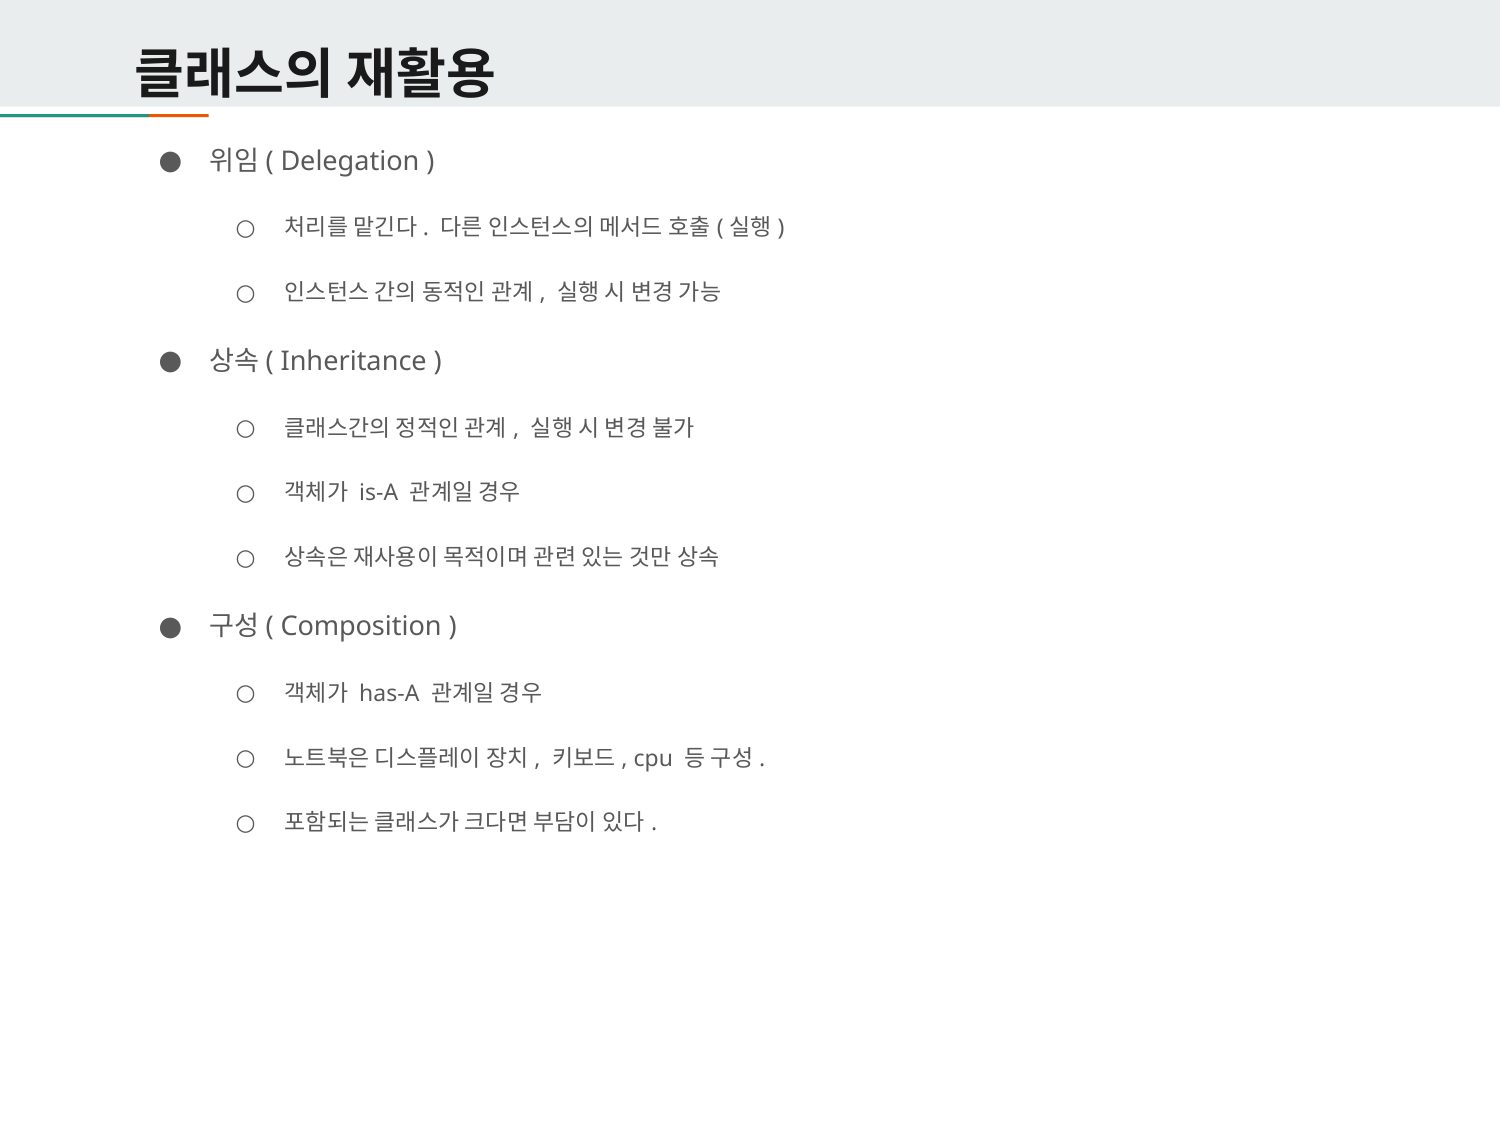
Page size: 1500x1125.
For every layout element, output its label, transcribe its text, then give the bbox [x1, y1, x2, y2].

list 위임( Delegation ) 처리를 맡긴다. 다른 인스턴스의 메서드 호출(실행) 인스턴스 간의 동적인 관계, 실행 시 변경 가능 상속( Inheritance ) 클래스간의 정적인 관계, 실행 시 변경 불가 객체가 is-A 관계일 경우 상속은 재사용이 목적이며 관련 있는 것만 상속 구성( Composition ) 객체가 has-A 관계일 경우 노트북은 디스플레이 장치, 키보드, cpu 등 구성. 포함되는 클래스가 크다면 부담이 있다. [119, 130, 1381, 950]
title 클래스의 재활용 [119, 13, 1381, 130]
